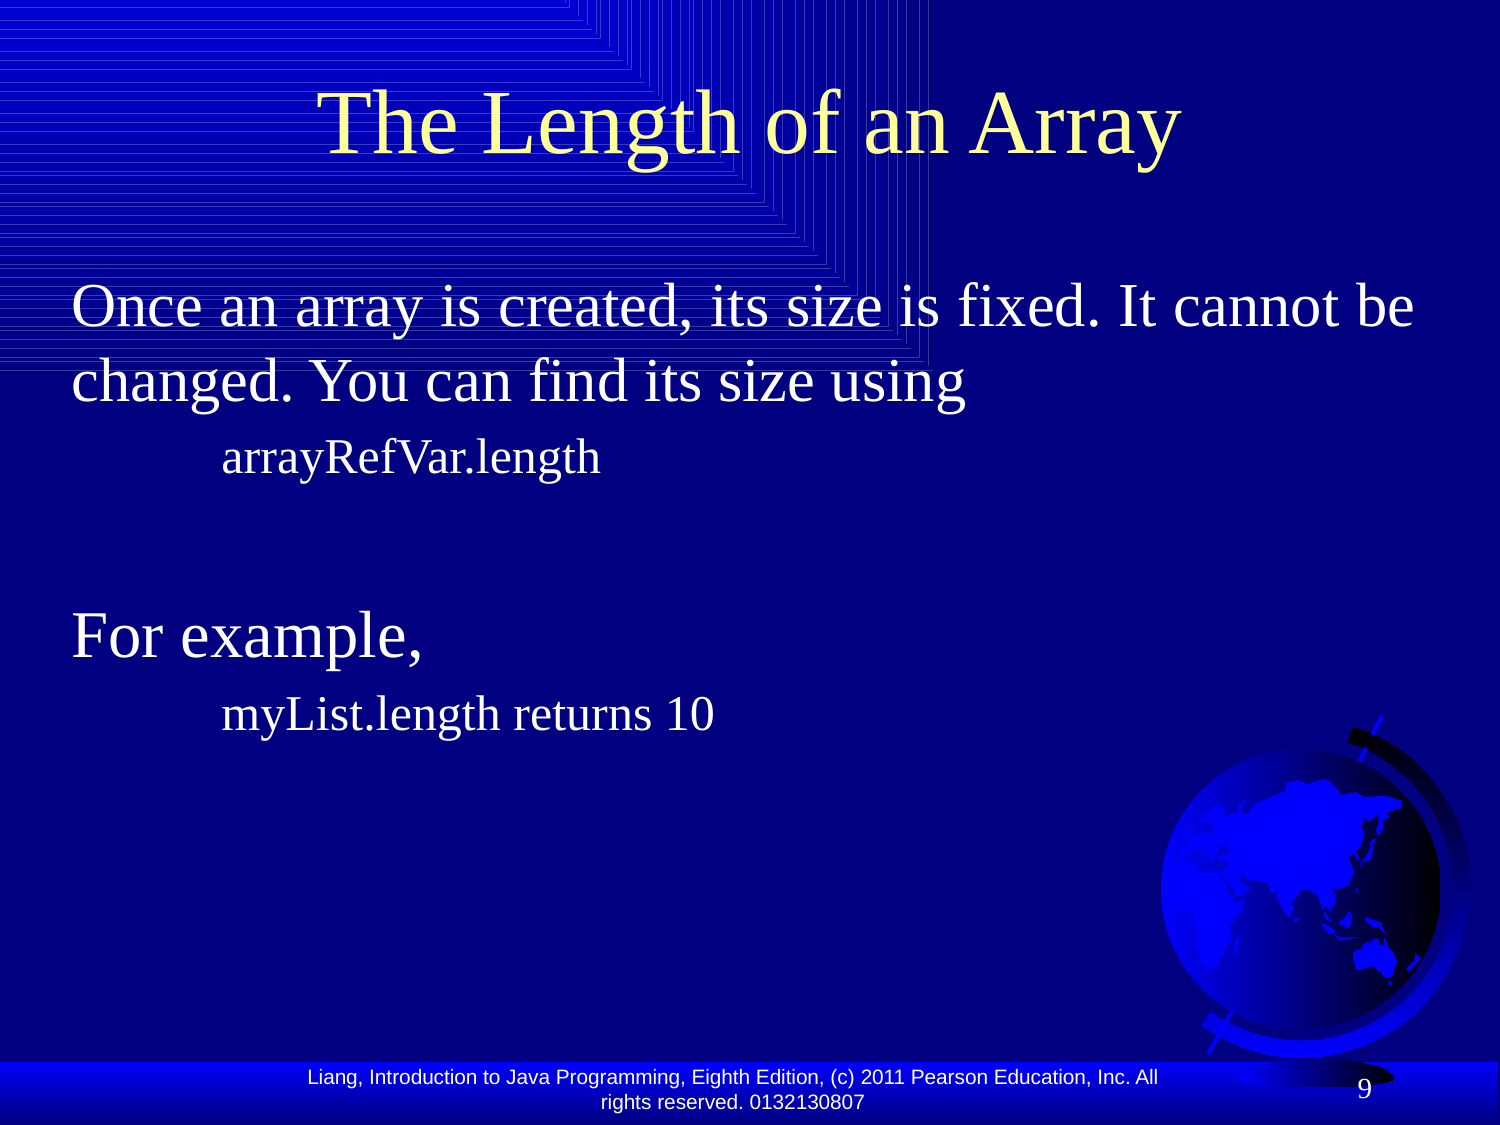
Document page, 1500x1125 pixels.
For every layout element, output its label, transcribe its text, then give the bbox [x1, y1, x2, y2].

slide_number 9 [1074, 1049, 1388, 1125]
title The Length of an Array [112, 0, 1388, 235]
list Once an array is created, its size is fixed. It cannot be changed. You can find its size using arrayRefVar.length For example, myList.length returns 10 [56, 256, 1432, 932]
